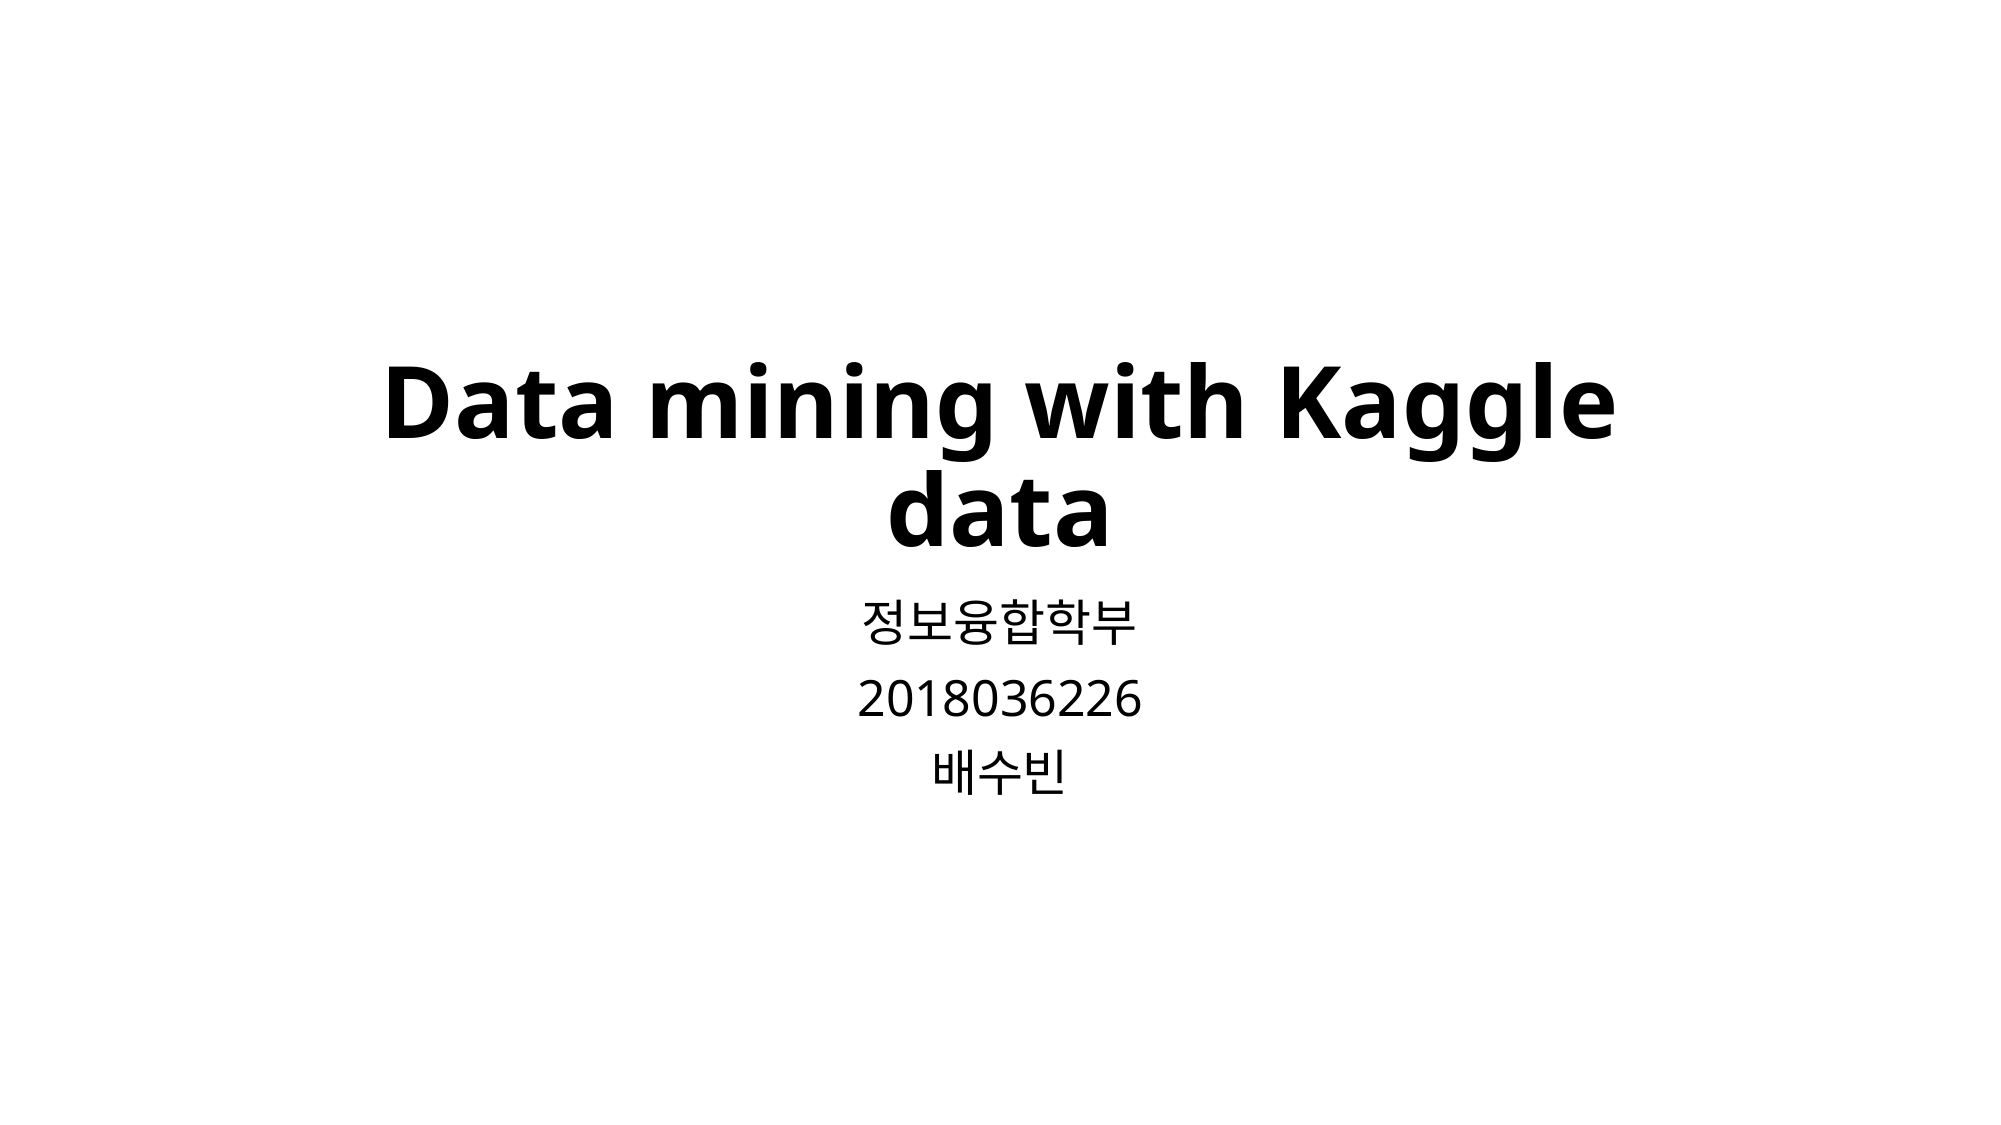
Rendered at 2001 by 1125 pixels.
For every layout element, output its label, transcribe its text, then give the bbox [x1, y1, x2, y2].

subtitle 정보융합학부 2018036226 배수빈 [249, 590, 1750, 863]
title Data mining with Kaggle data [249, 184, 1750, 576]
